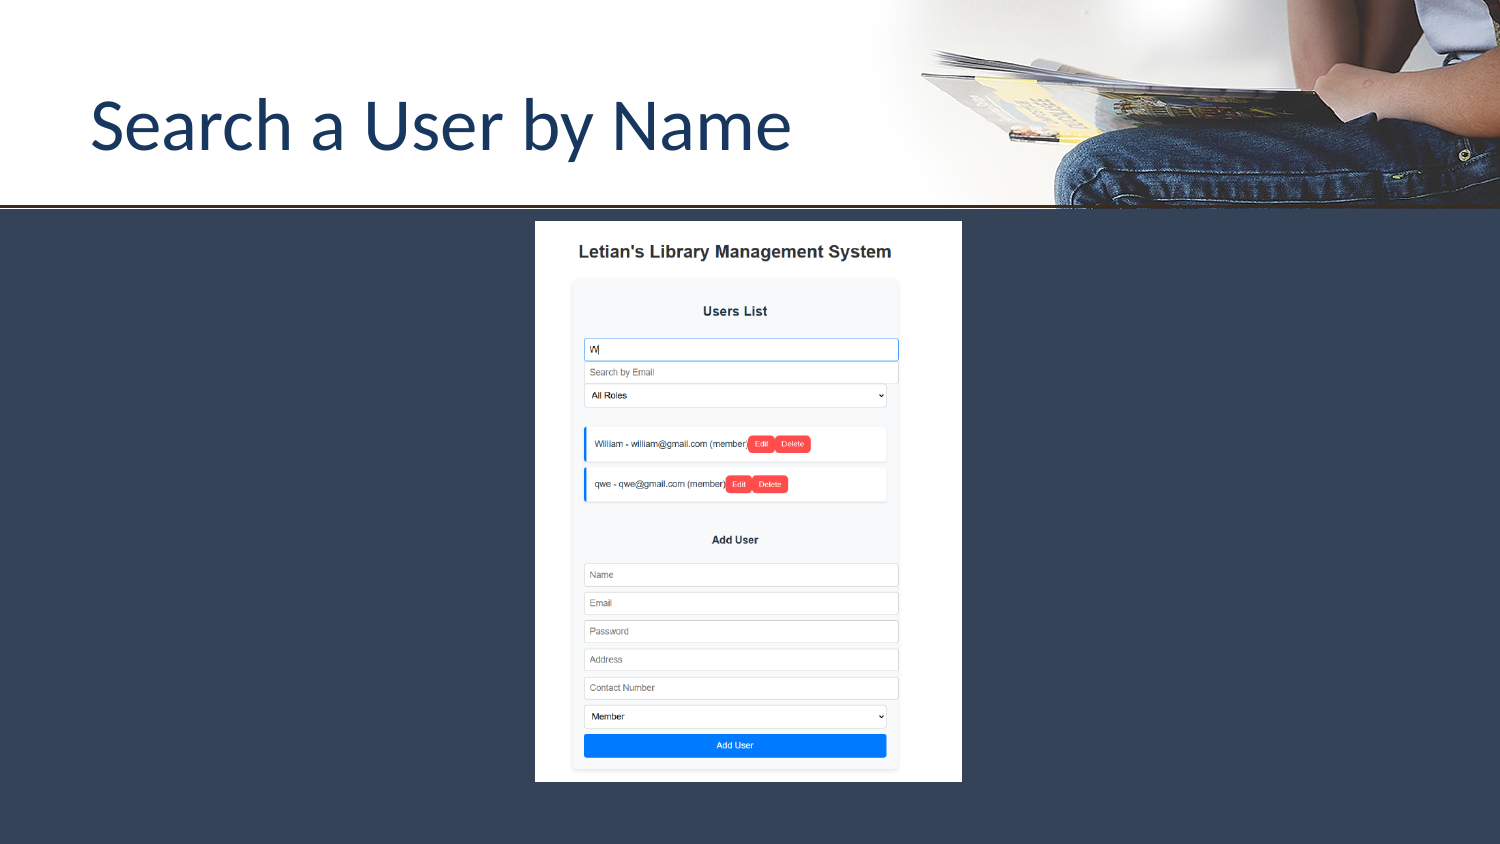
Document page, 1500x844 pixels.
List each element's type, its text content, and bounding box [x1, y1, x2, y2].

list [535, 221, 963, 783]
title Search a User by Name [75, 46, 1428, 194]
picture [0, 0, 1500, 844]
